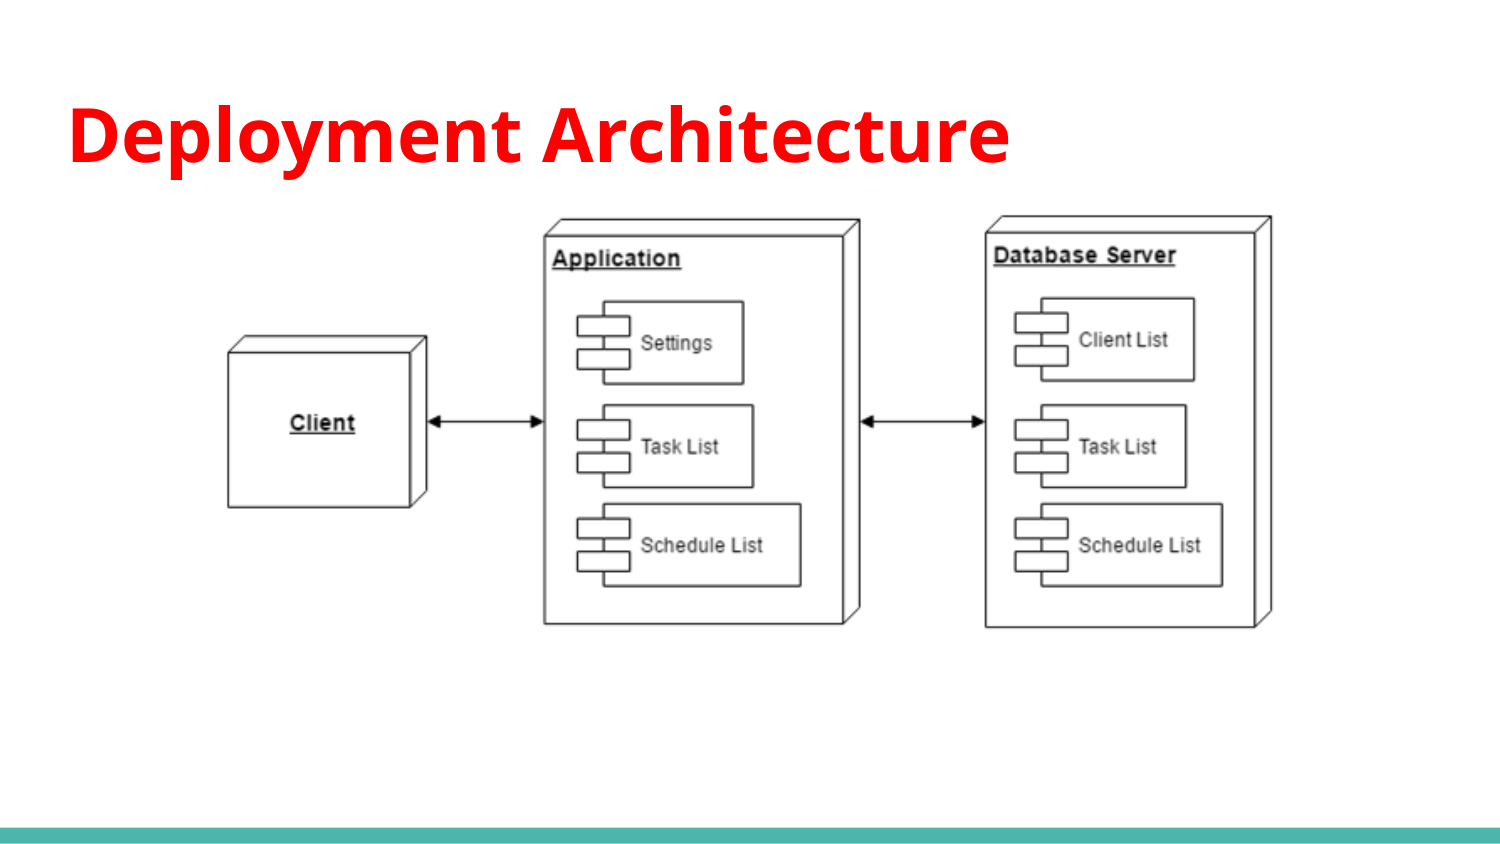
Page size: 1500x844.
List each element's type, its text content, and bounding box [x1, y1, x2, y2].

picture [225, 214, 1274, 630]
title Deployment Architecture [51, 72, 1449, 189]
